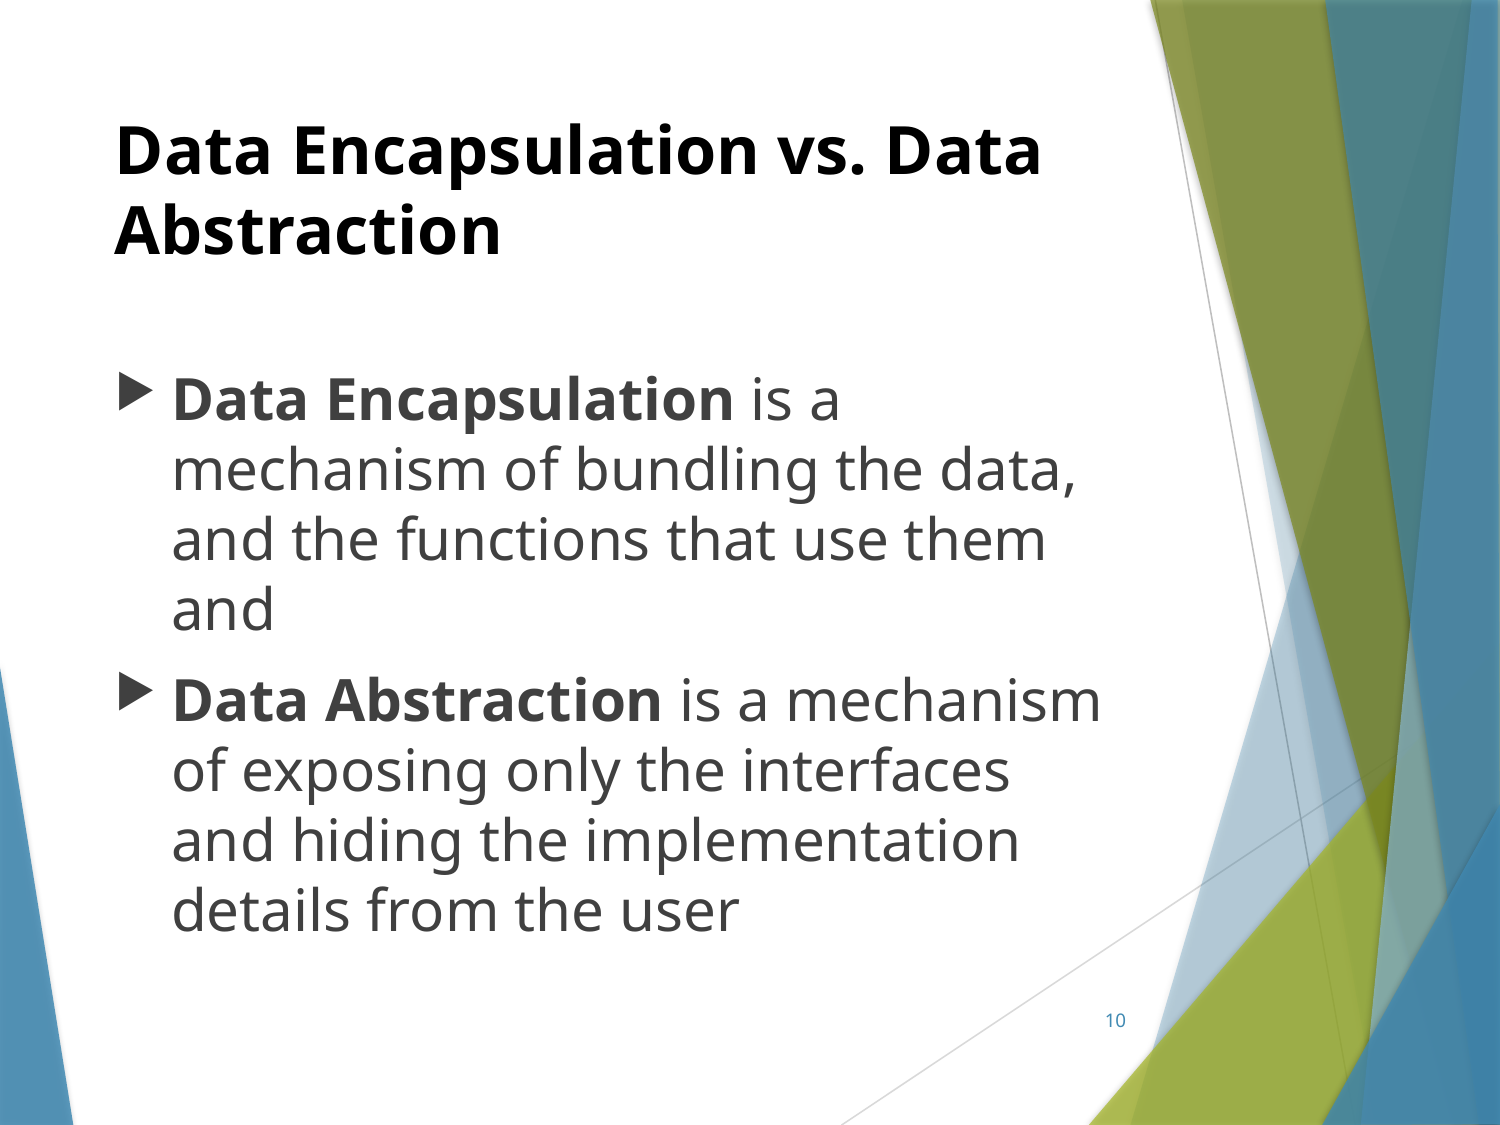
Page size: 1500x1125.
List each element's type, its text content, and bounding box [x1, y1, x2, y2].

list Data Encapsulation is a mechanism of bundling the data, and the functions that use them and Data Abstraction is a mechanism of exposing only the interfaces and hiding the implementation details from the user [99, 354, 1142, 992]
slide_number 10 [1057, 991, 1142, 1051]
title Data Encapsulation vs. Data Abstraction [99, 99, 1142, 317]
